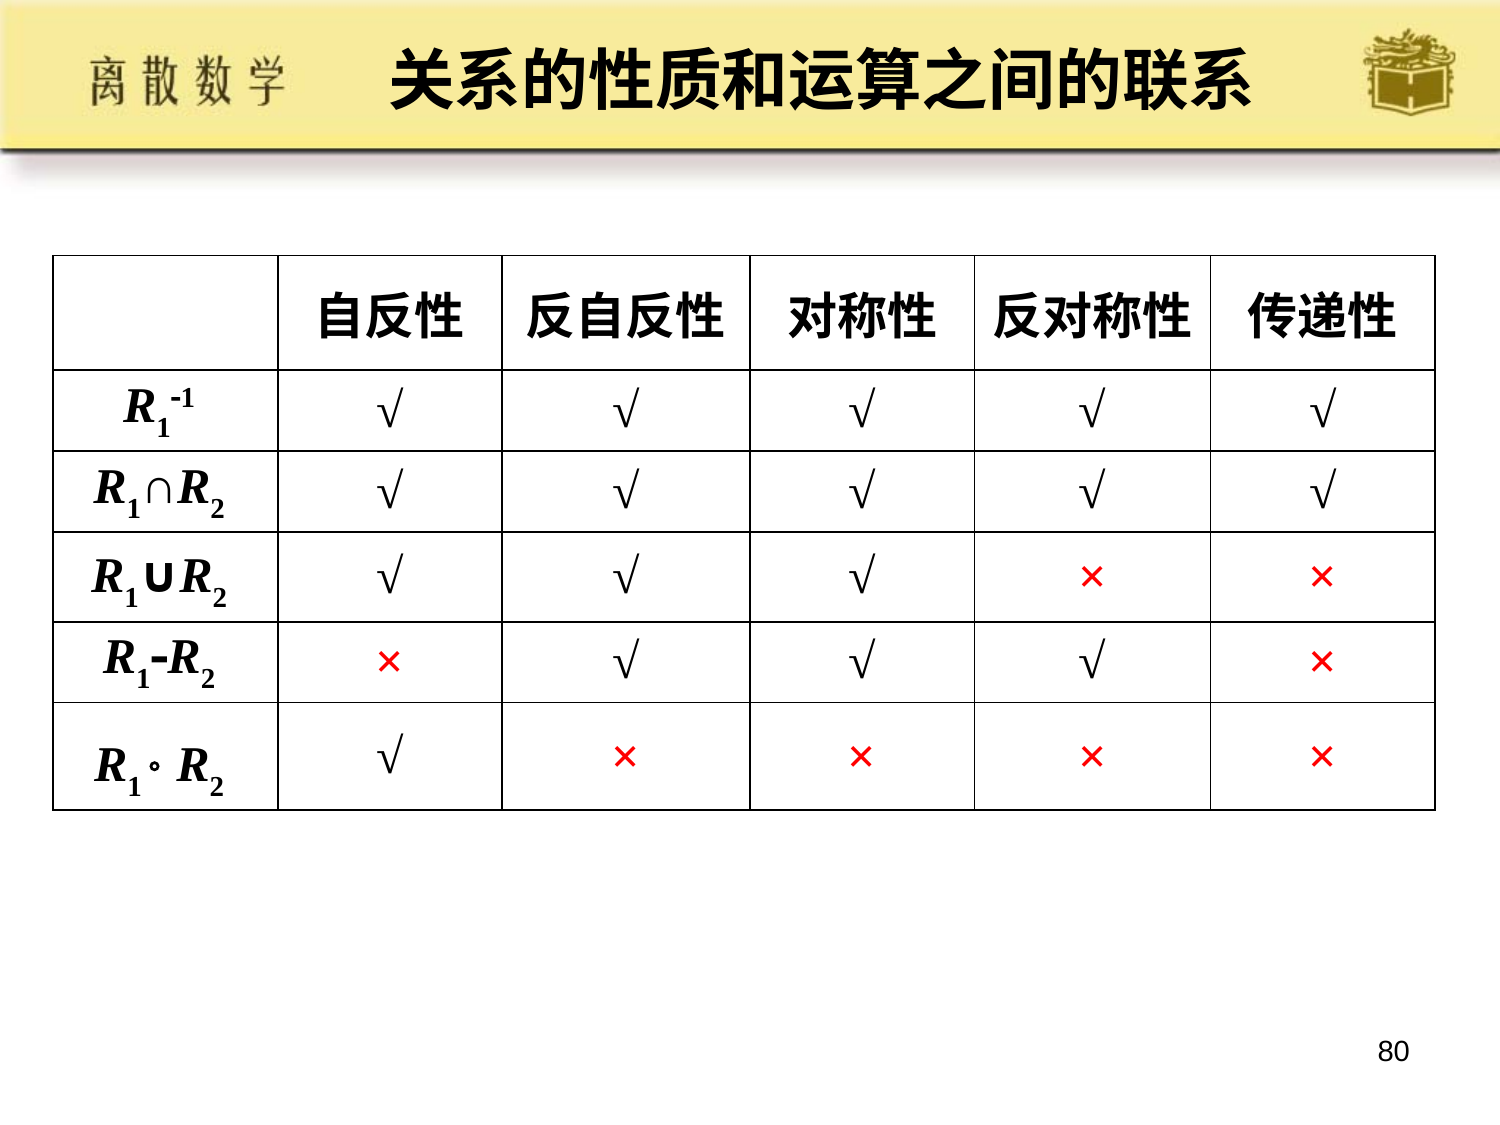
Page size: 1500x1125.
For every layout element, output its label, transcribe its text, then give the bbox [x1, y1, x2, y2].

table_cell √ [975, 452, 1210, 531]
table_cell × [279, 623, 501, 702]
table_header 反自反性 [503, 256, 749, 369]
table_cell × [1211, 703, 1434, 809]
table_header 自反性 [279, 256, 501, 369]
slide_number 80 [1074, 1024, 1425, 1103]
table_cell R1R2 [54, 623, 277, 702]
table_cell × [1211, 623, 1434, 702]
table_cell R1∪R2 [54, 533, 277, 621]
table_cell √ [279, 452, 501, 531]
table_cell × [503, 703, 749, 809]
table_cell √ [279, 371, 501, 450]
table_cell √ [751, 371, 974, 450]
table_cell × [975, 533, 1210, 621]
table_cell √ [503, 452, 749, 531]
table_cell × [751, 703, 974, 809]
table_cell √ [975, 623, 1210, 702]
table_cell √ [279, 533, 501, 621]
table_cell R1  R2 [54, 703, 277, 809]
table_cell R11 [54, 371, 277, 450]
table_cell √ [975, 371, 1210, 450]
table_cell √ [1211, 371, 1434, 450]
table_cell R1∩R2 [54, 452, 277, 531]
table_cell √ [1211, 452, 1434, 531]
table_cell √ [751, 533, 974, 621]
table_cell √ [503, 533, 749, 621]
table_cell √ [751, 452, 974, 531]
table_cell × [1211, 533, 1434, 621]
table_cell √ [751, 623, 974, 702]
table_header 传递性 [1211, 256, 1434, 369]
table_header 反对称性 [975, 256, 1210, 369]
picture [0, 0, 1500, 1125]
table_cell √ [503, 371, 749, 450]
table_header 对称性 [751, 256, 974, 369]
text_box 关系的性质和运算之间的联系 [373, 30, 1271, 126]
table_cell √ [279, 703, 501, 809]
table_cell √ [503, 623, 749, 702]
table_header [54, 256, 277, 369]
table_cell × [975, 703, 1210, 809]
